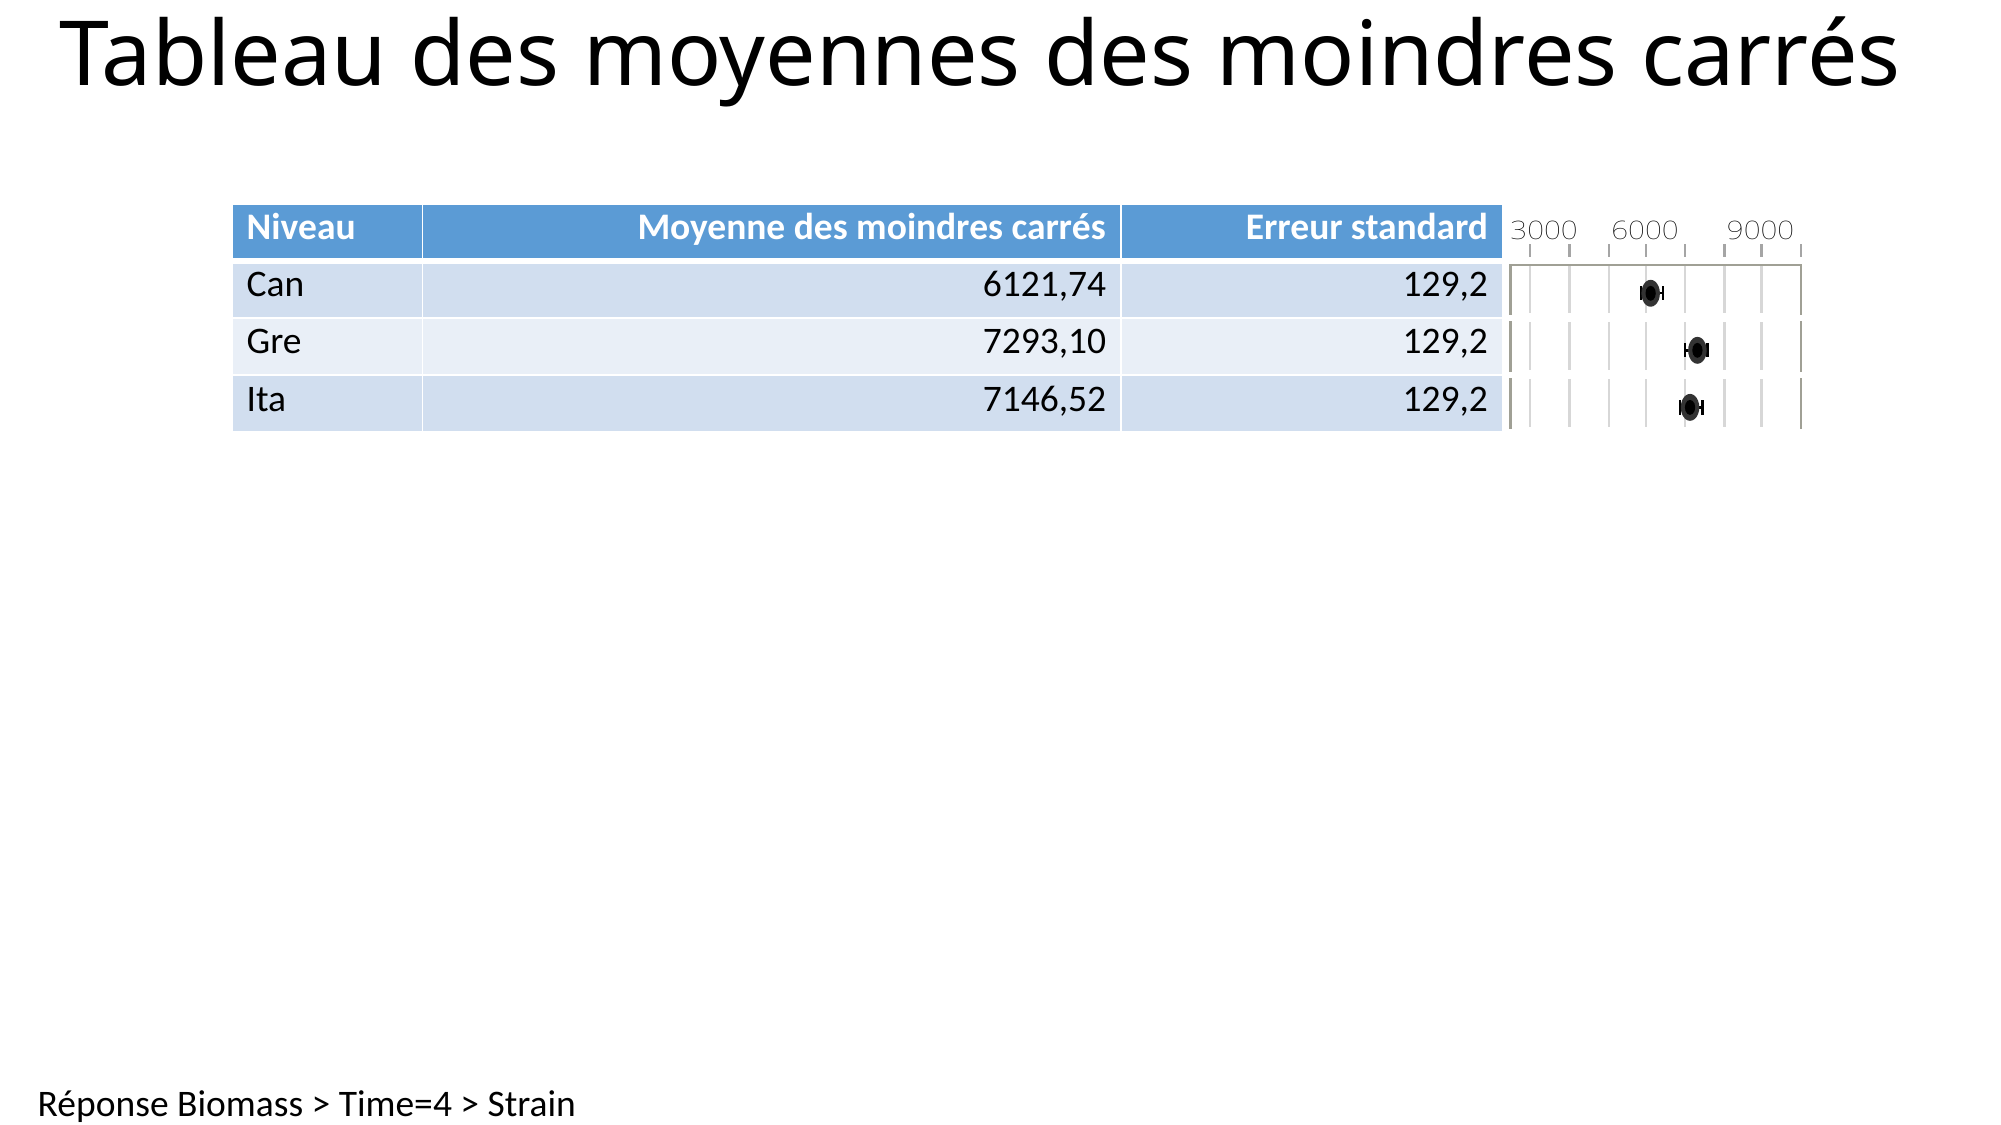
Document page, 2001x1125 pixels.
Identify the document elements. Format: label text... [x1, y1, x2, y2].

table_cell Can [233, 264, 422, 317]
table_cell Gre [233, 319, 422, 374]
table_cell Ita [233, 376, 422, 431]
title Tableau des moyennes des moindres carrés [0, 0, 1963, 113]
table_cell [1504, 264, 1805, 317]
table_cell 7146,52 [423, 376, 1120, 431]
table_cell 6121,74 [423, 264, 1120, 317]
table_cell 129,2 [1122, 264, 1502, 317]
table_header [1504, 205, 1805, 258]
table_header Niveau [233, 205, 422, 258]
table_cell [1504, 376, 1805, 431]
table_header Erreur standard [1122, 205, 1502, 258]
text_box Réponse Biomass > Time=4 > Strain [37, 1079, 577, 1125]
table_header Moyenne des moindres carrés [423, 205, 1120, 258]
table_cell [1504, 319, 1805, 374]
table_cell 7293,10 [423, 319, 1120, 374]
table_cell 129,2 [1122, 319, 1502, 374]
table_cell 129,2 [1122, 376, 1502, 431]
